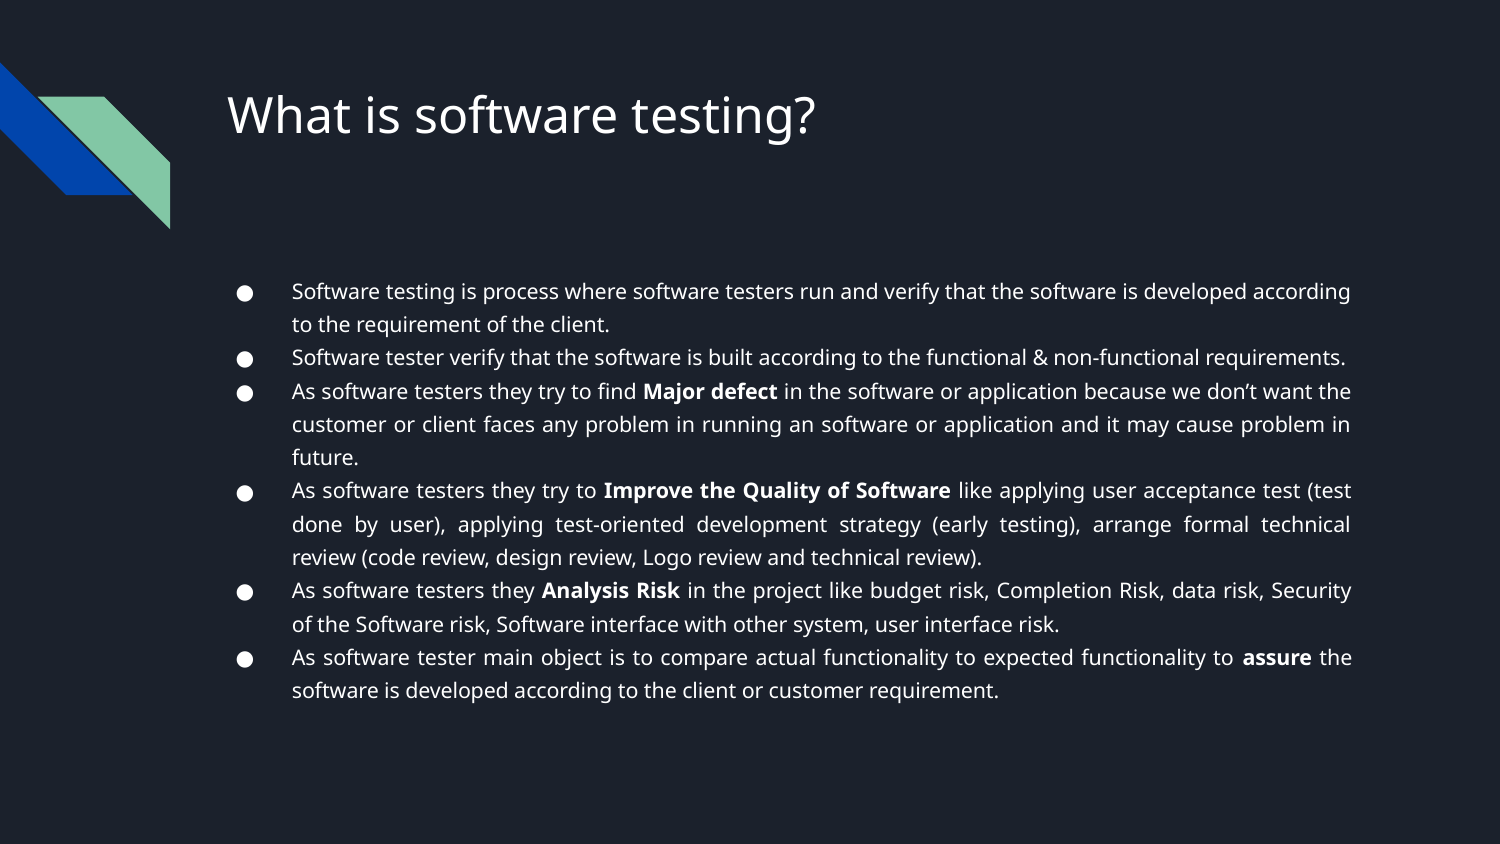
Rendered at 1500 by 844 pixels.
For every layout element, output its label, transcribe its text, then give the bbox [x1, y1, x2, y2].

title What is software testing? [212, 64, 1368, 215]
list Software testing is process where software testers run and verify that the software is developed according to the requirement of the client. Software tester verify that the software is built according to the functional & non-functional requirements. As software testers they try to find Major defect in the software or application because we don’t want the customer or client faces any problem in running an software or application and it may cause problem in future. As software testers they try to Improve the Quality of Software like applying user acceptance test (test done by user), applying test-oriented development strategy (early testing), arrange formal technical review (code review, design review, Logo review and technical review). As software testers they Analysis Risk in the project like budget risk, Completion Risk, data risk, Security of the Software risk, Software interface with other system, user interface risk. As software tester main object is to compare actual functionality to expected functionality to assure the software is developed according to the client or customer requirement. [212, 257, 1368, 735]
